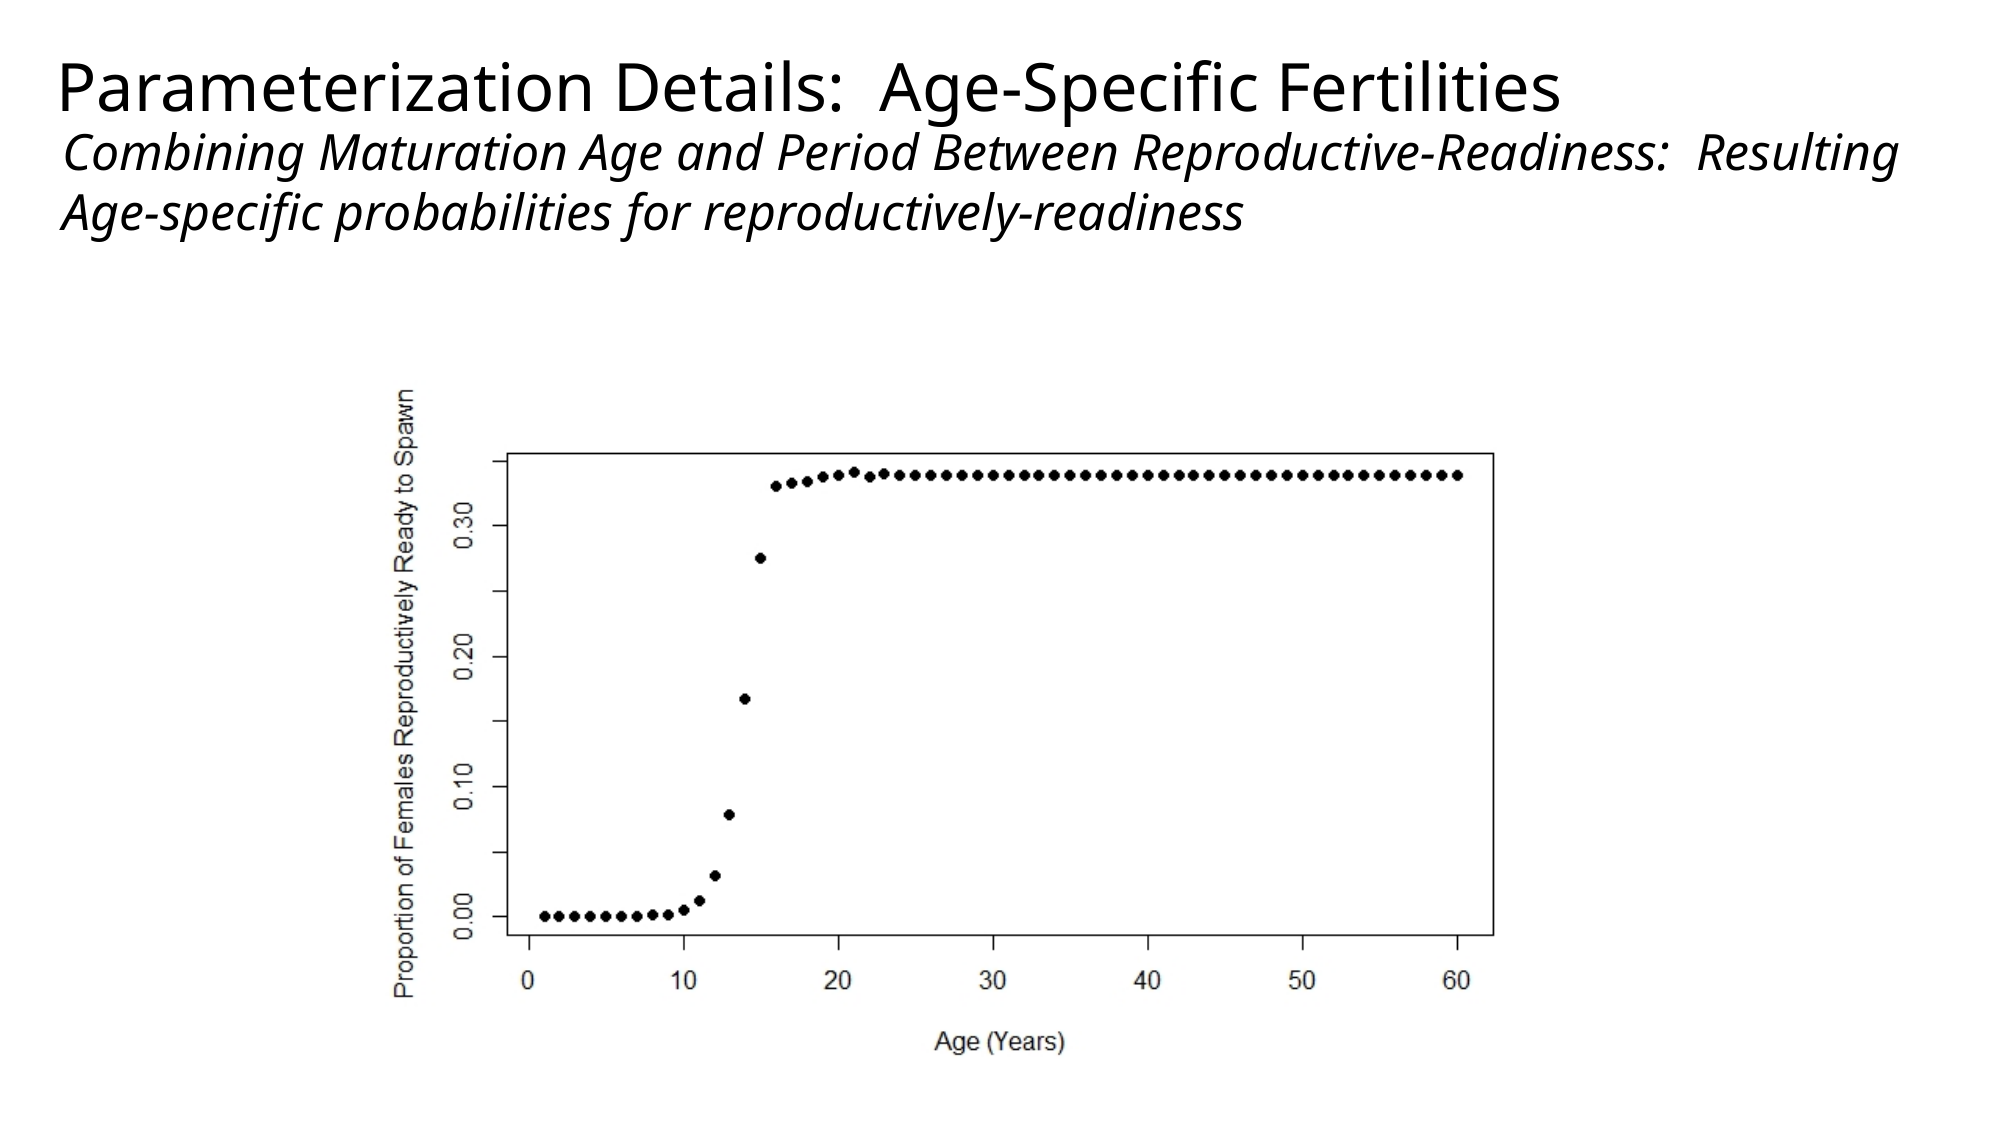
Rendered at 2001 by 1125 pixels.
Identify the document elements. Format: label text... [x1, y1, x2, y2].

text_box Combining Maturation Age and Period Between Reproductive-Readiness: Resulting Age-specific probabilities for reproductively-readiness [47, 112, 1953, 248]
text_box Parameterization Details: Age-Specific Fertilities [41, 36, 1953, 132]
picture [384, 331, 1557, 1088]
